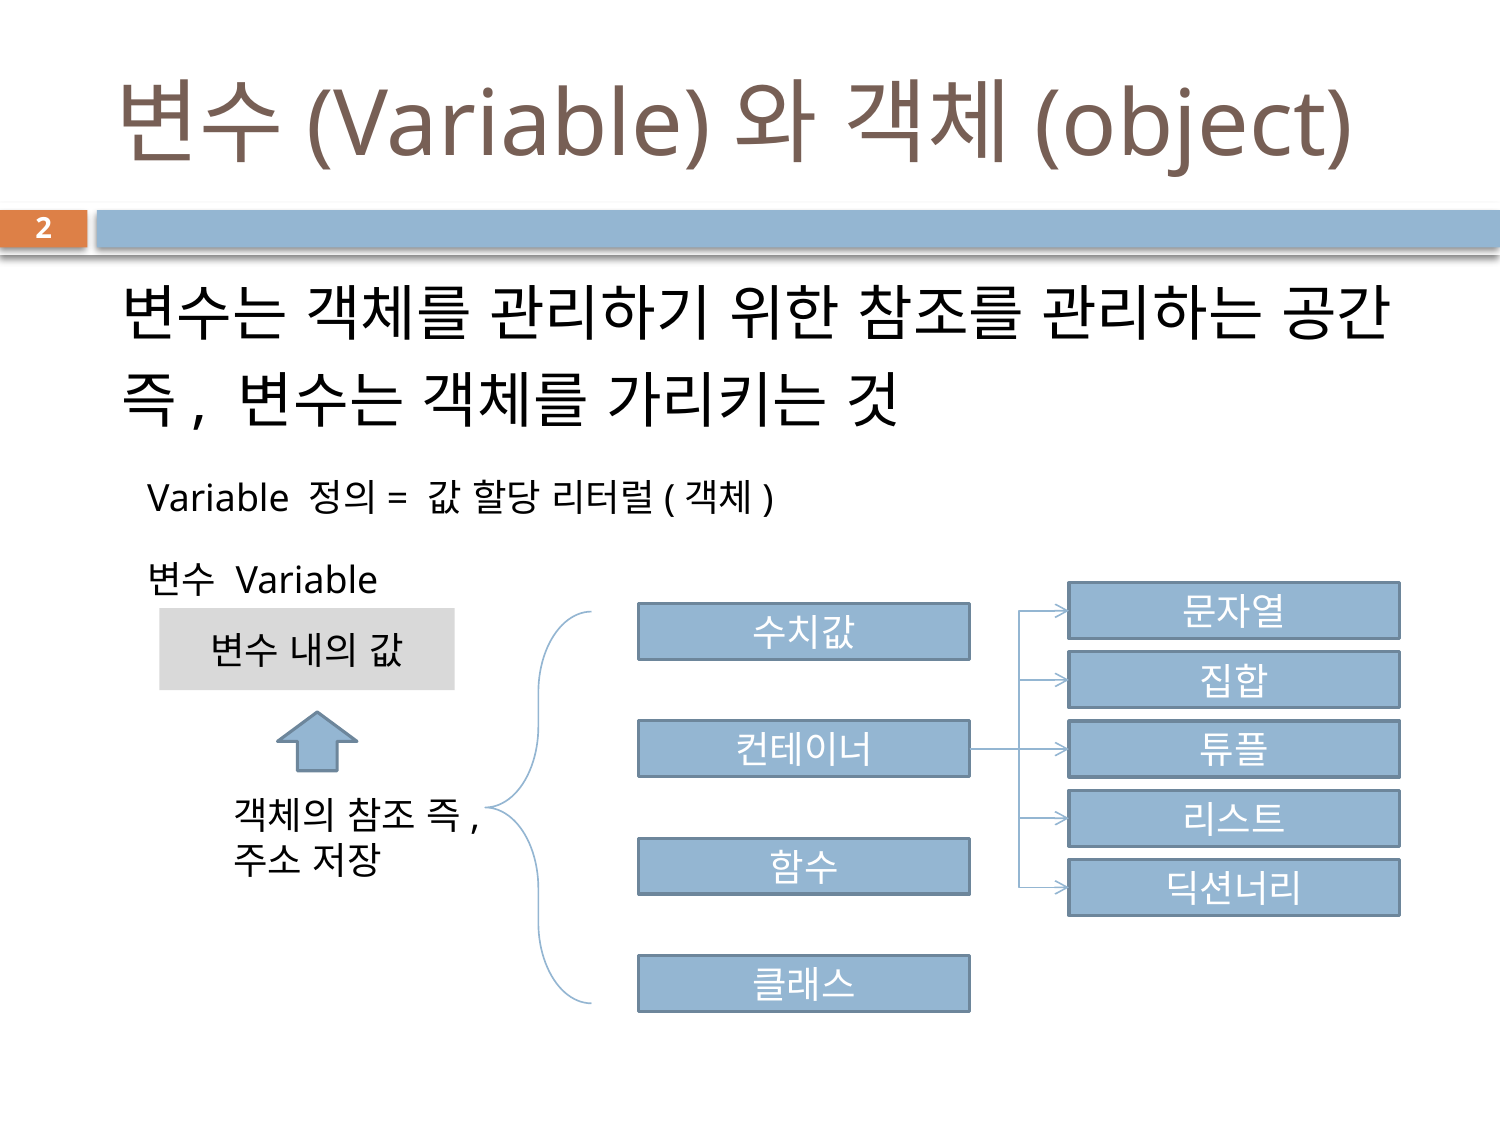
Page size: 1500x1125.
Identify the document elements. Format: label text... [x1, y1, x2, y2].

text_box Variable 정의= 값 할당 리터럴(객체) [132, 466, 873, 527]
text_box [132, 548, 1400, 1012]
slide_number 2 [0, 208, 88, 249]
title 변수(Variable)와 객체(object) [100, 37, 1438, 200]
list 변수는 객체를 관리하기 위한 참조를 관리하는 공간 즉, 변수는 객체를 가리키는 것 [75, 267, 1425, 463]
